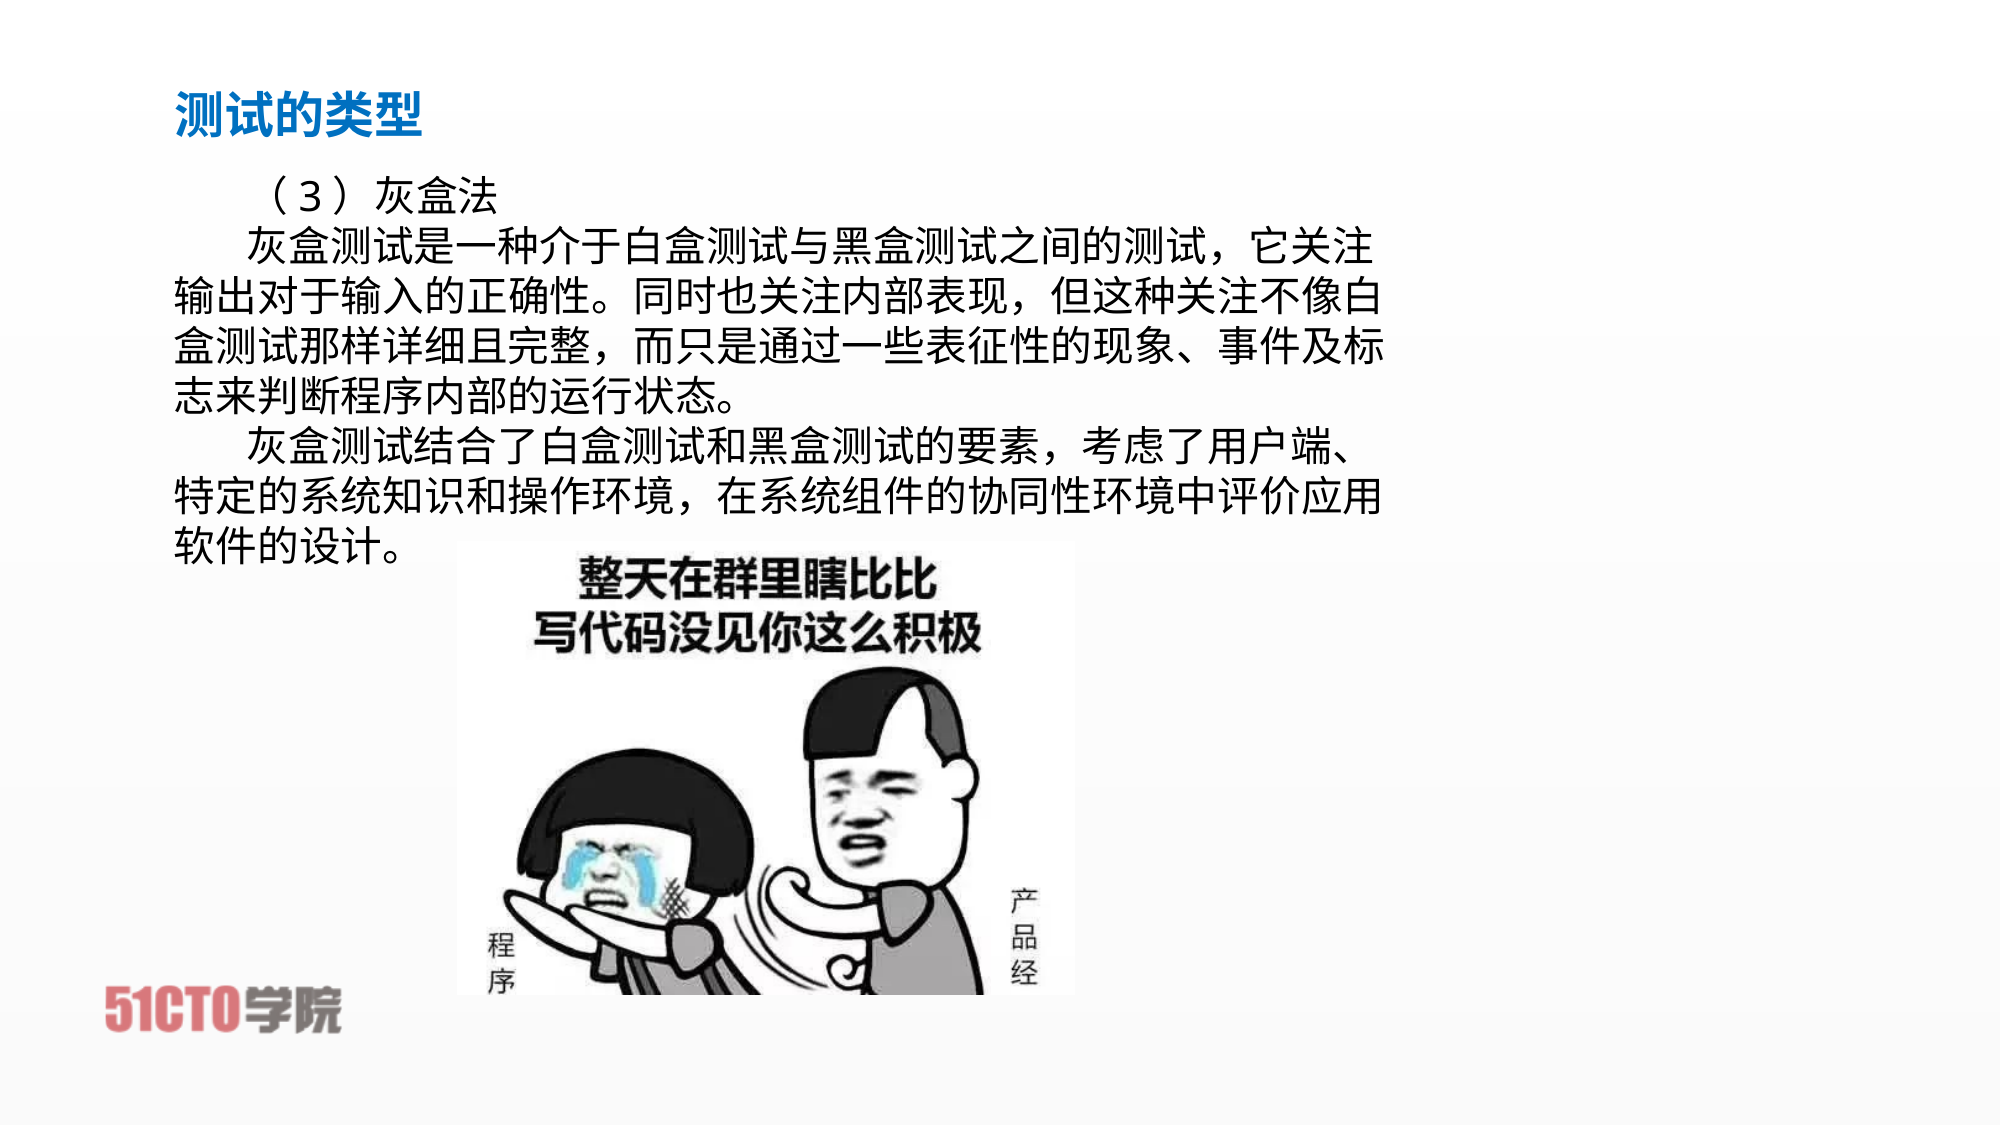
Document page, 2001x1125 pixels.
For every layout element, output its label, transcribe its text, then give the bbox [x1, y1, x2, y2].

title 测试的类型 [159, 71, 1885, 162]
picture [457, 541, 1075, 995]
picture [45, 952, 377, 1057]
text_box （3）灰盒法 灰盒测试是一种介于白盒测试与黑盒测试之间的测试，它关注输出对于输入的正确性。同时也关注内部表现，但这种关注不像白盒测试那样详细且完整，而只是通过一些表征性的现象、事件及标志来判断程序内部的运行状态。 灰盒测试结合了白盒测试和黑盒测试的要素，考虑了用户端、特定的系统知识和操作环境，在系统组件的协同性环境中评价应用软件的设计。 [159, 162, 1421, 577]
